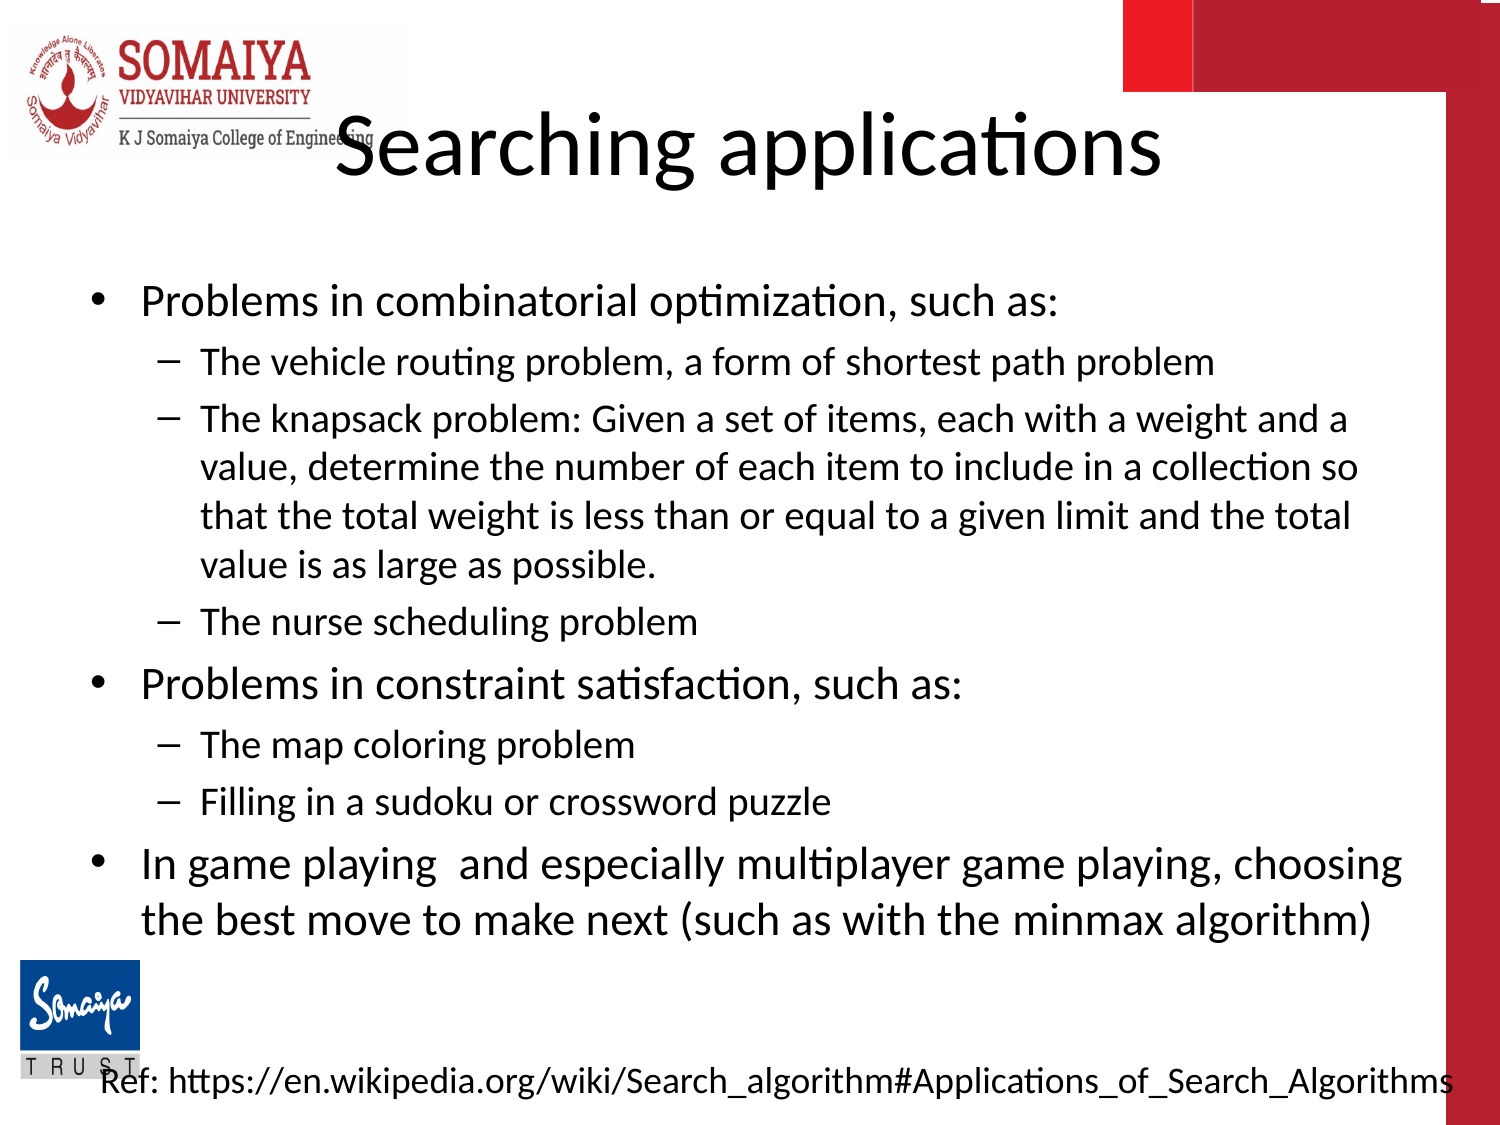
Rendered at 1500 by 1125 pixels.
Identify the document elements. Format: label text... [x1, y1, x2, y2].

picture [11, 24, 412, 159]
picture [1123, 0, 1500, 1125]
text_box Ref: https://en.wikipedia.org/wiki/Search_algorithm#Applications_of_Search_Algorithms [85, 1048, 1440, 1109]
title Searching applications [75, 45, 1425, 233]
picture [20, 960, 140, 1080]
list Problems in combinatorial optimization, such as: The vehicle routing problem, a form of shortest path problem The knapsack problem: Given a set of items, each with a weight and a value, determine the number of each item to include in a collection so that the total weight is less than or equal to a given limit and the total value is as large as possible. The nurse scheduling problem Problems in constraint satisfaction, such as: The map coloring problem Filling in a sudoku or crossword puzzle In game playing and especially multiplayer game playing, choosing the best move to make next (such as with the minmax algorithm) [75, 262, 1425, 1005]
